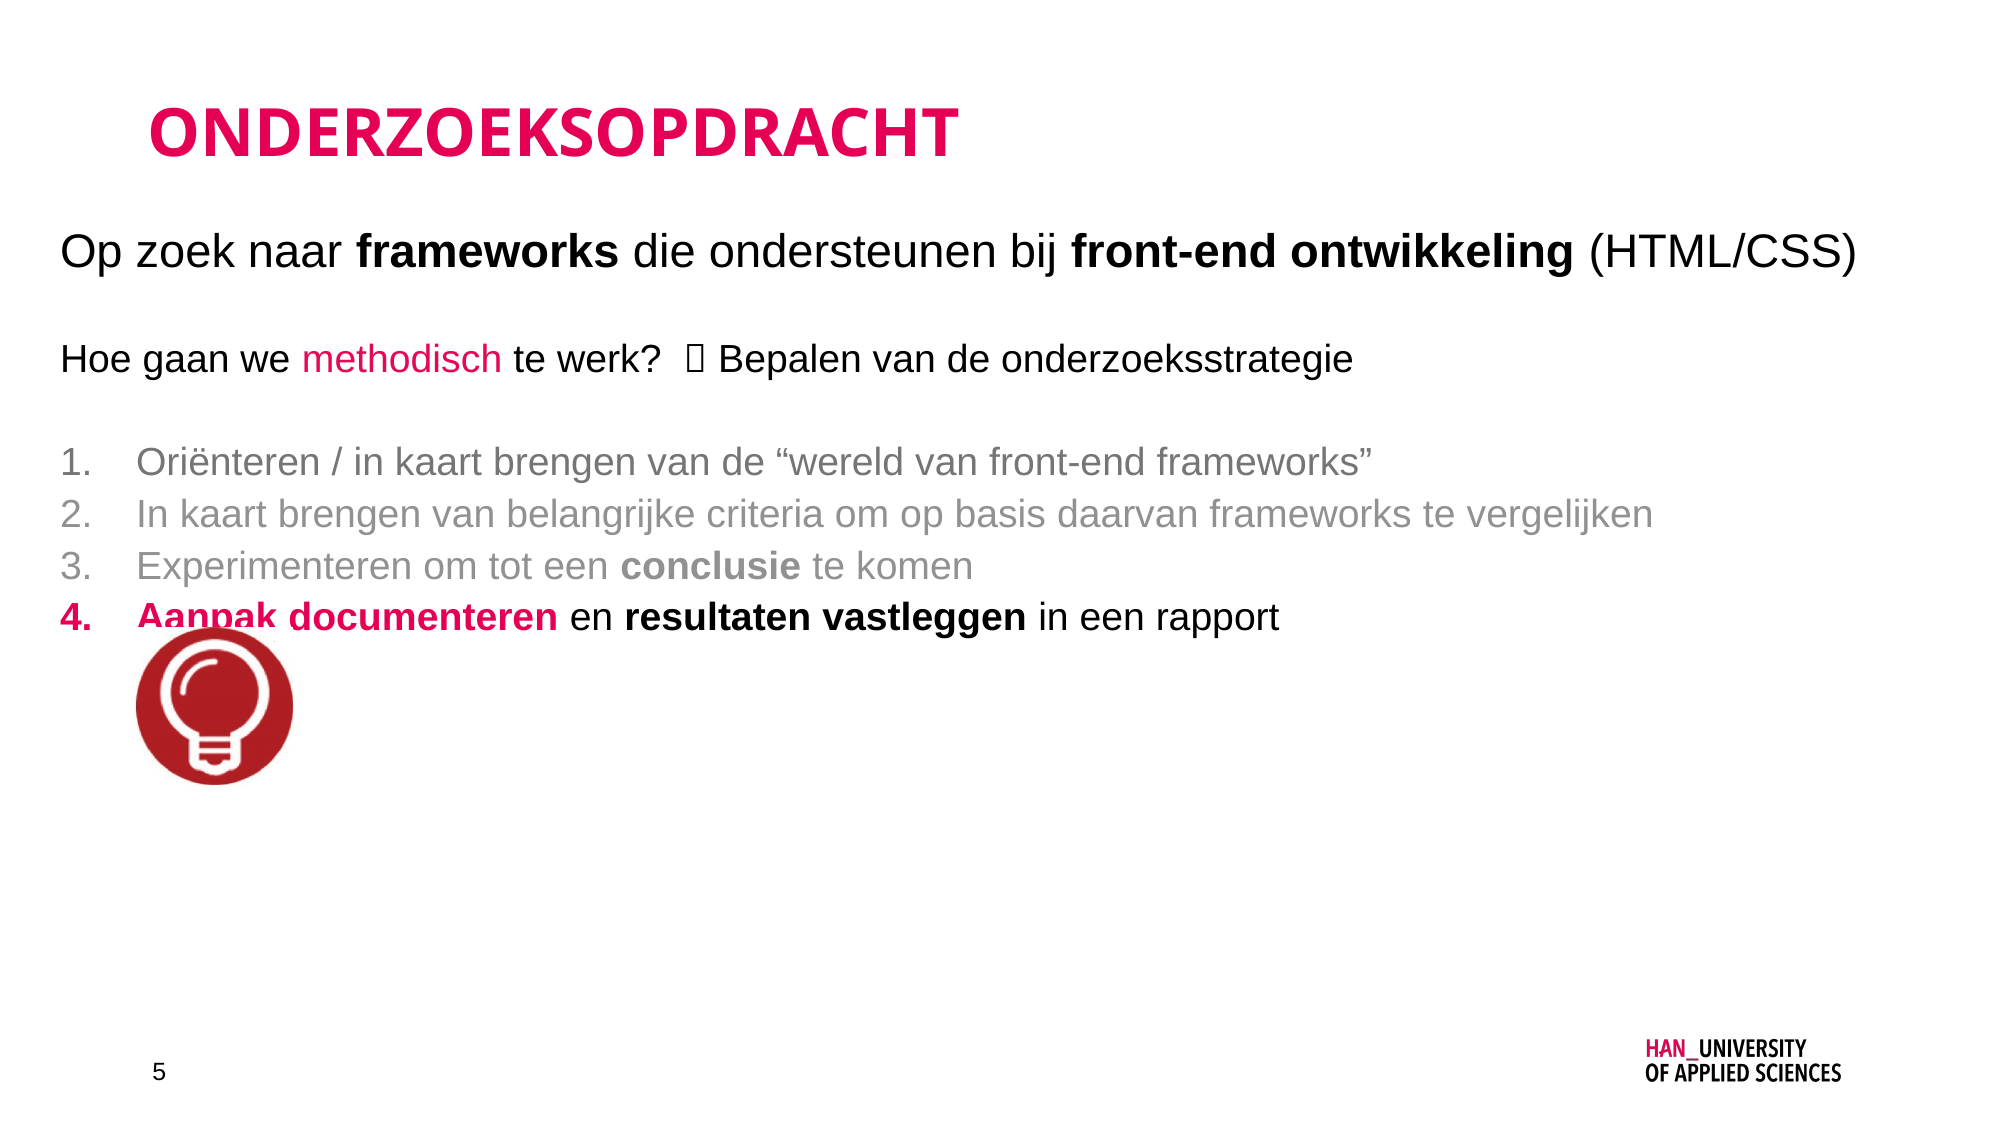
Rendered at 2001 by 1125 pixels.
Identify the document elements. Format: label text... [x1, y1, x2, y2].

picture [1640, 1021, 1864, 1119]
slide_number 5 [137, 1040, 320, 1101]
list Op zoek naar frameworks die ondersteunen bij front-end ontwikkeling (HTML/CSS) Hoe gaan we methodisch te werk?  Bepalen van de onderzoeksstrategie Oriënteren / in kaart brengen van de “wereld van front-end frameworks” In kaart brengen van belangrijke criteria om op basis daarvan frameworks te vergelijken Experimenteren om tot een conclusie te komen Aanpak documenteren en resultaten vastleggen in een rapport [45, 207, 1989, 649]
picture [109, 627, 294, 793]
title Onderzoeksopdracht [131, 0, 1857, 178]
